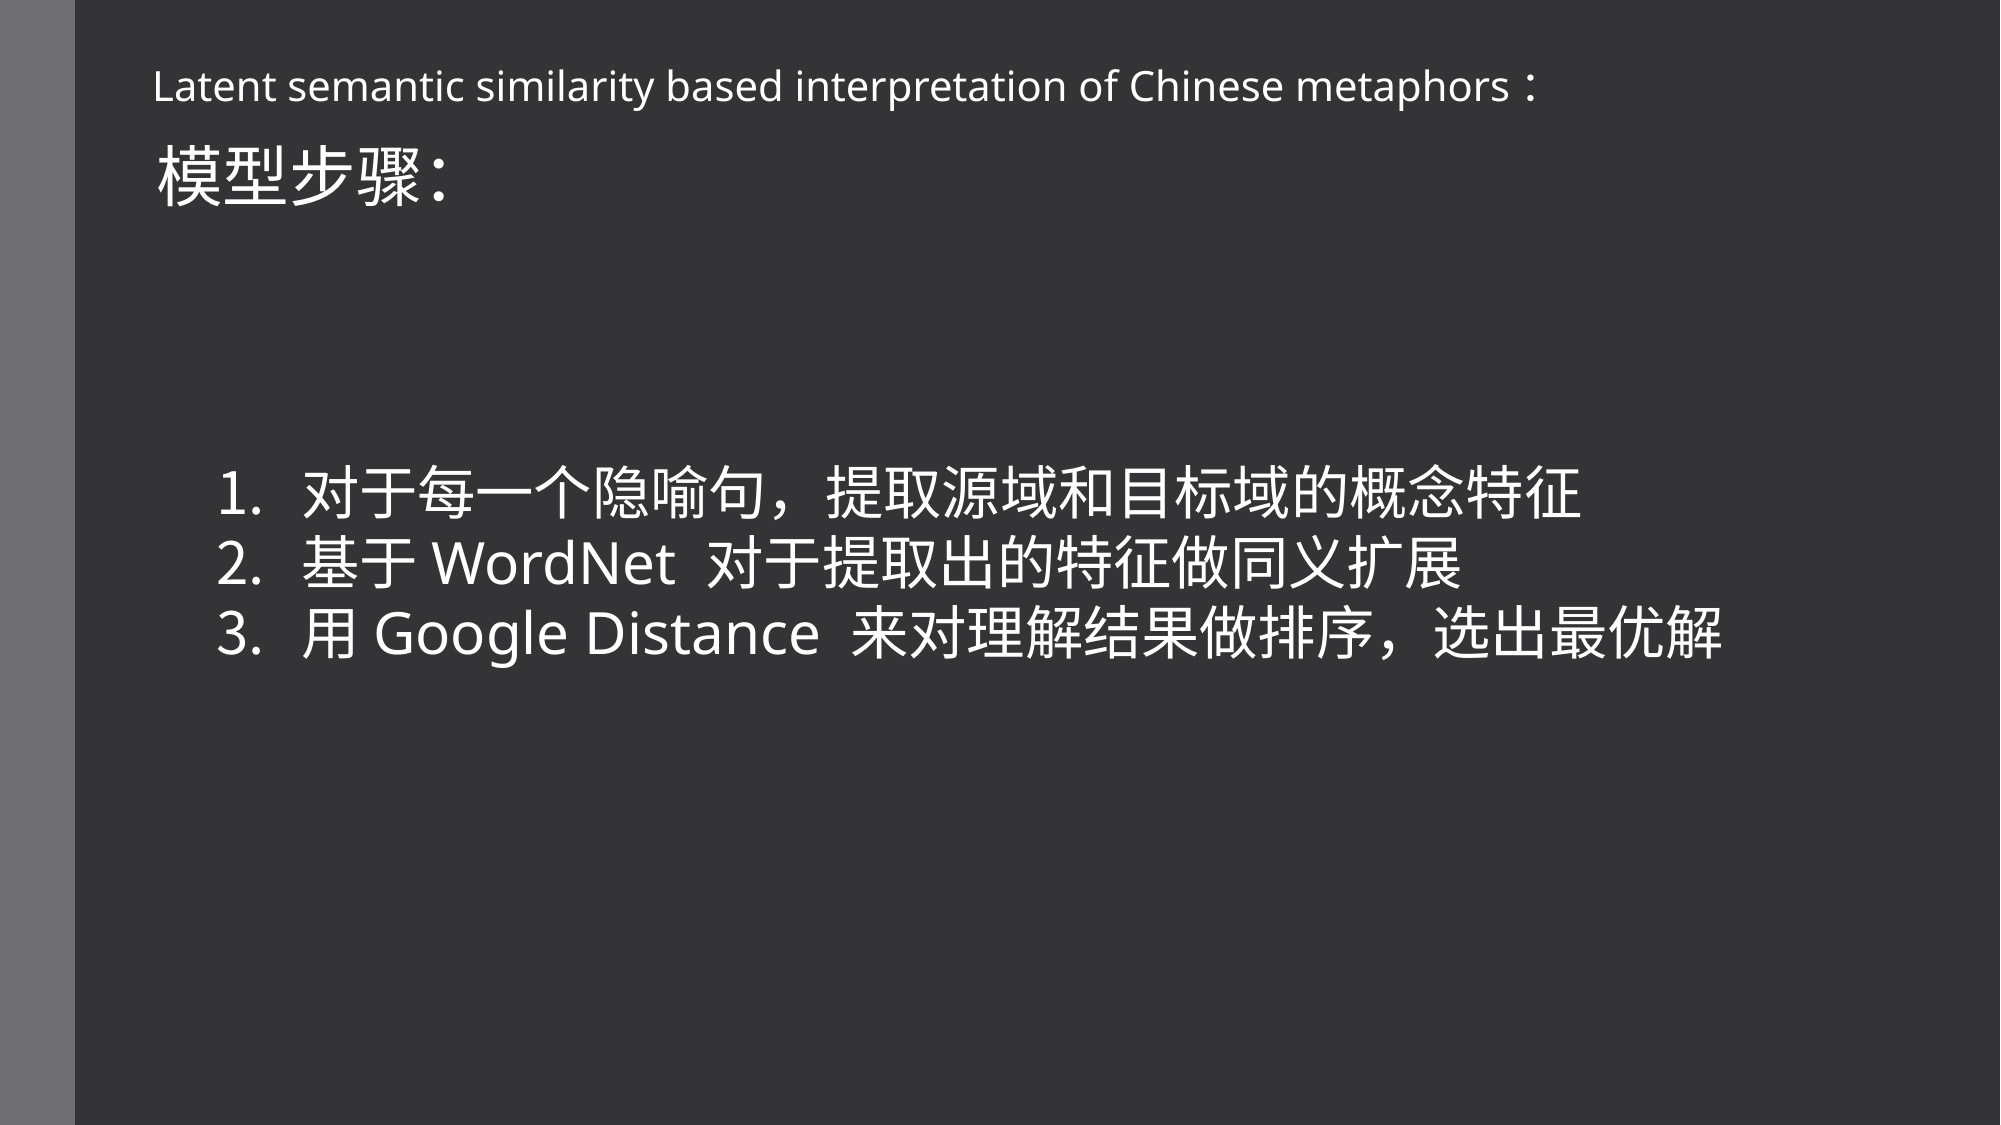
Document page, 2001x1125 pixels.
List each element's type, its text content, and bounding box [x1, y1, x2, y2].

text_box 对于每一个隐喻句，提取源域和目标域的概念特征 基于WordNet 对于提取出的特征做同义扩展 用Google Distance 来对理解结果做排序，选出最优解 [201, 448, 1917, 674]
text_box 模型步骤： [141, 127, 505, 223]
text_box Latent semantic similarity based interpretation of Chinese metaphors： [137, 52, 1578, 118]
